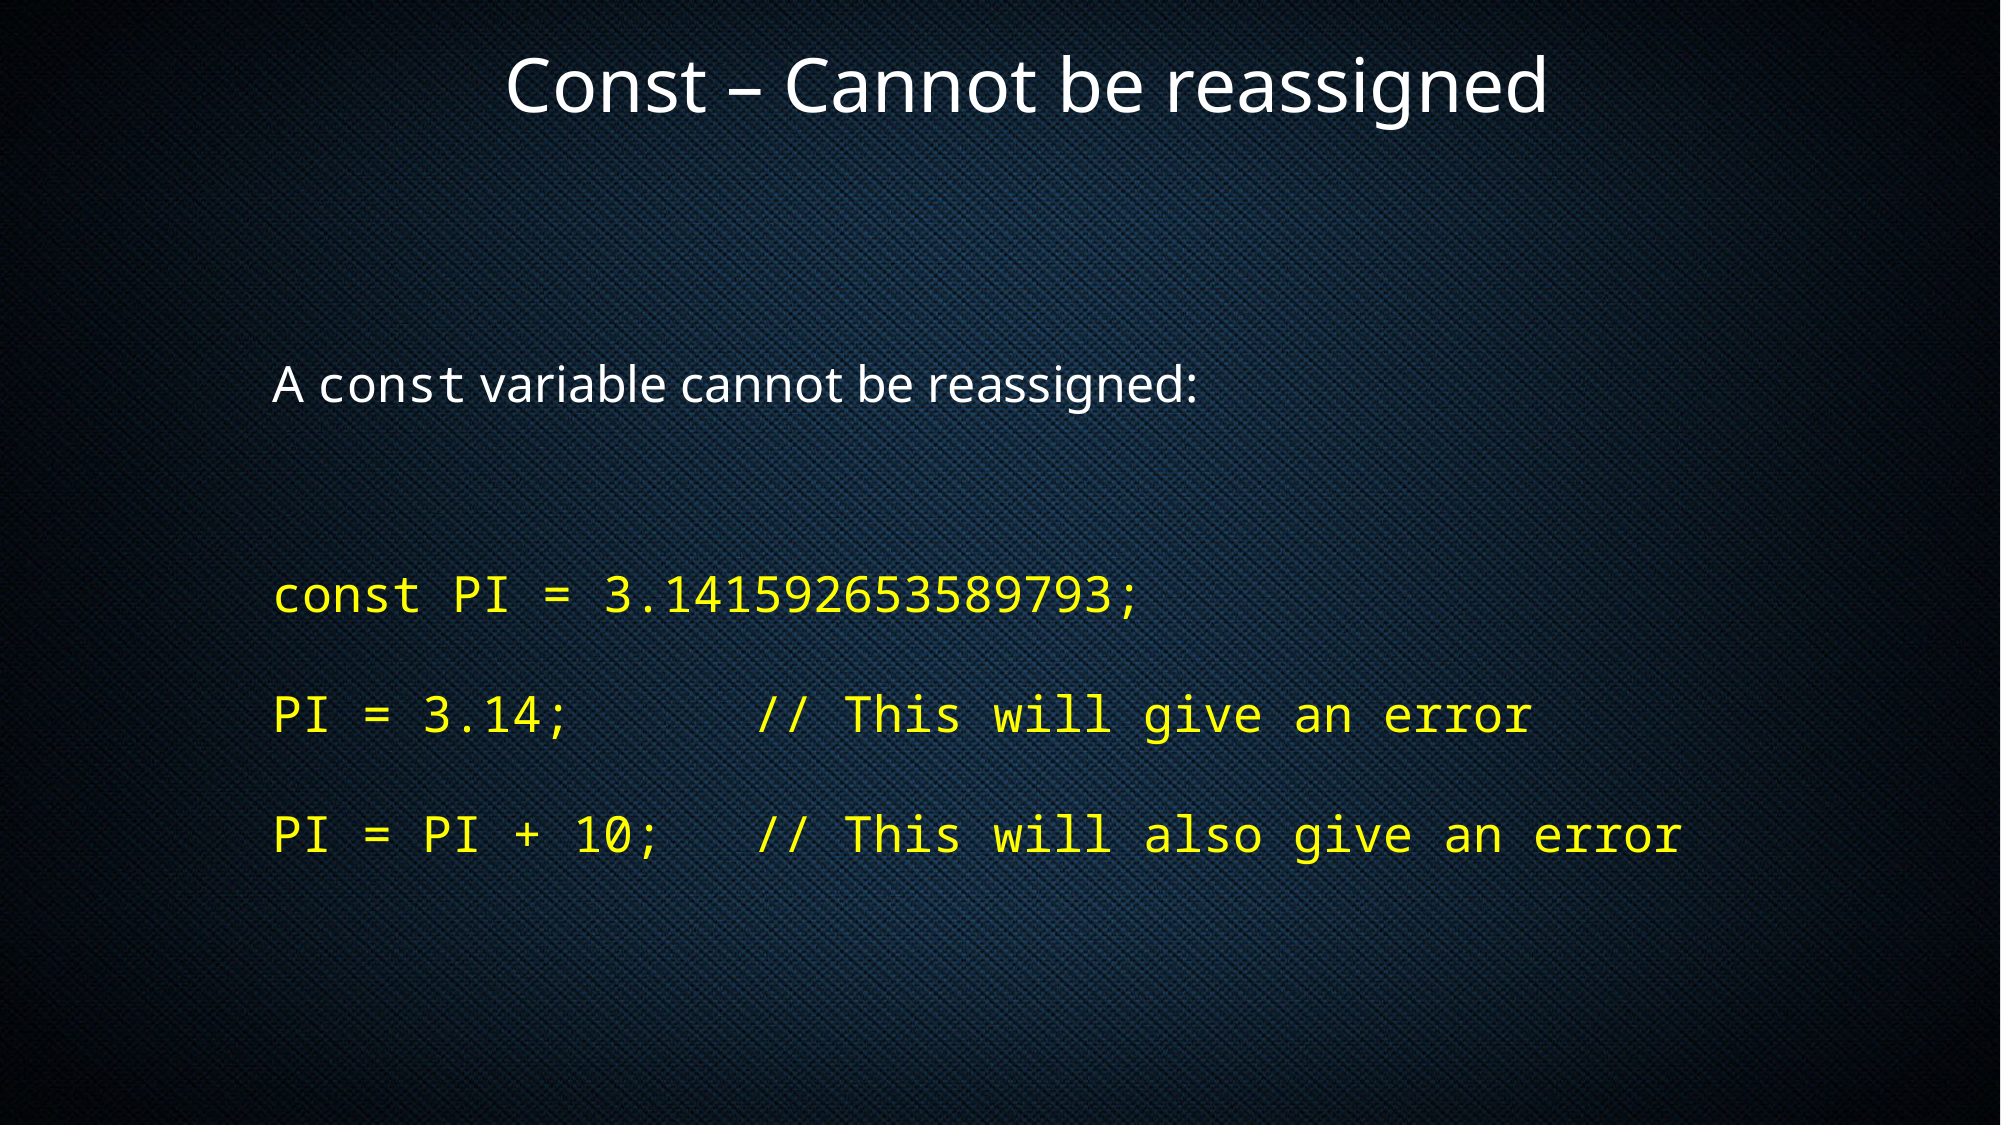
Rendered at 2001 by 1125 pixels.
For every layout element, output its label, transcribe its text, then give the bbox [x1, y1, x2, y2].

text_box A const variable cannot be reassigned: const PI = 3.141592653589793; PI = 3.14; // This will give an error PI = PI + 10; // This will also give an error [258, 315, 1758, 870]
text_box Const – Cannot be reassigned [425, 30, 1690, 136]
picture [0, 0, 2001, 1125]
